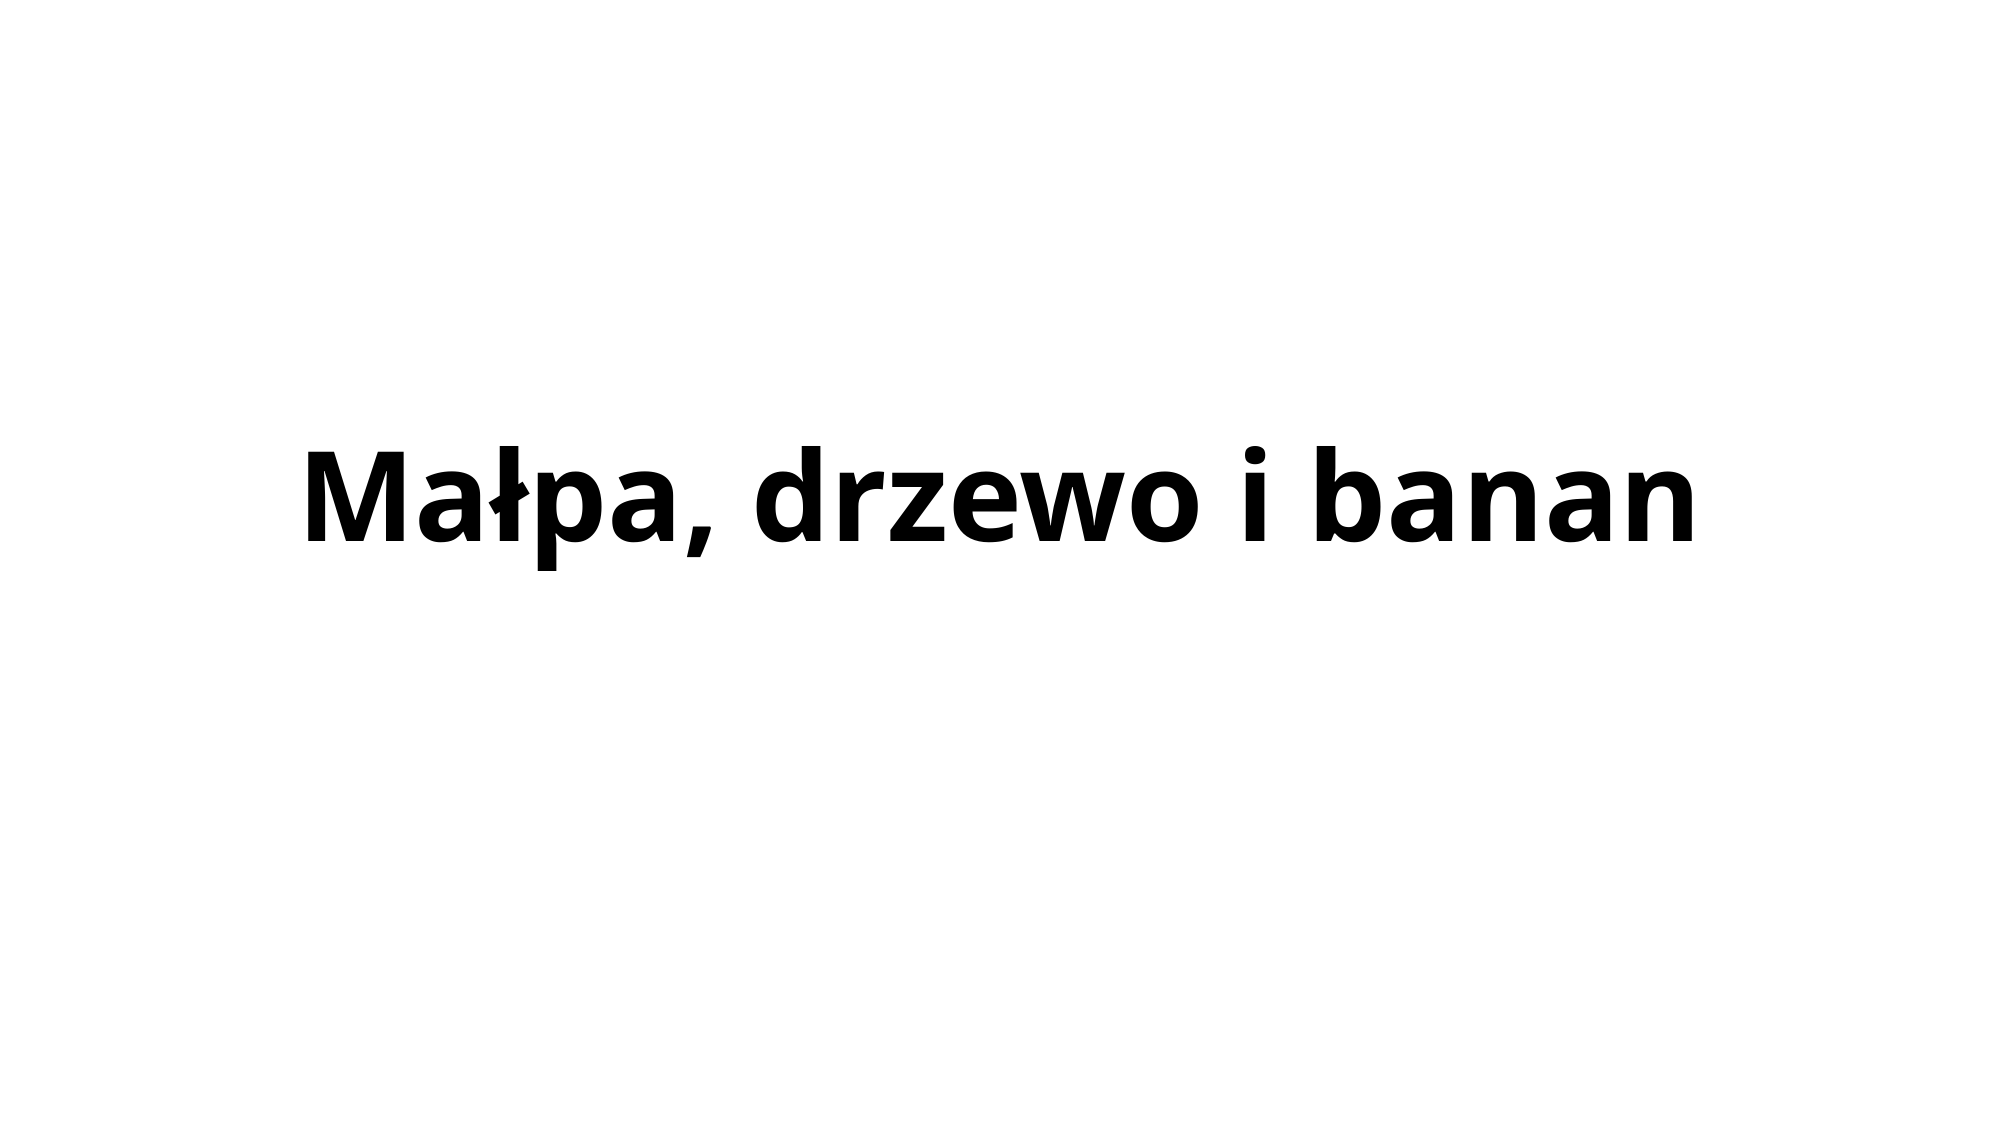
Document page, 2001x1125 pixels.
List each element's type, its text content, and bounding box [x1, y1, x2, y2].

title Małpa, drzewo i banan [249, 184, 1750, 576]
